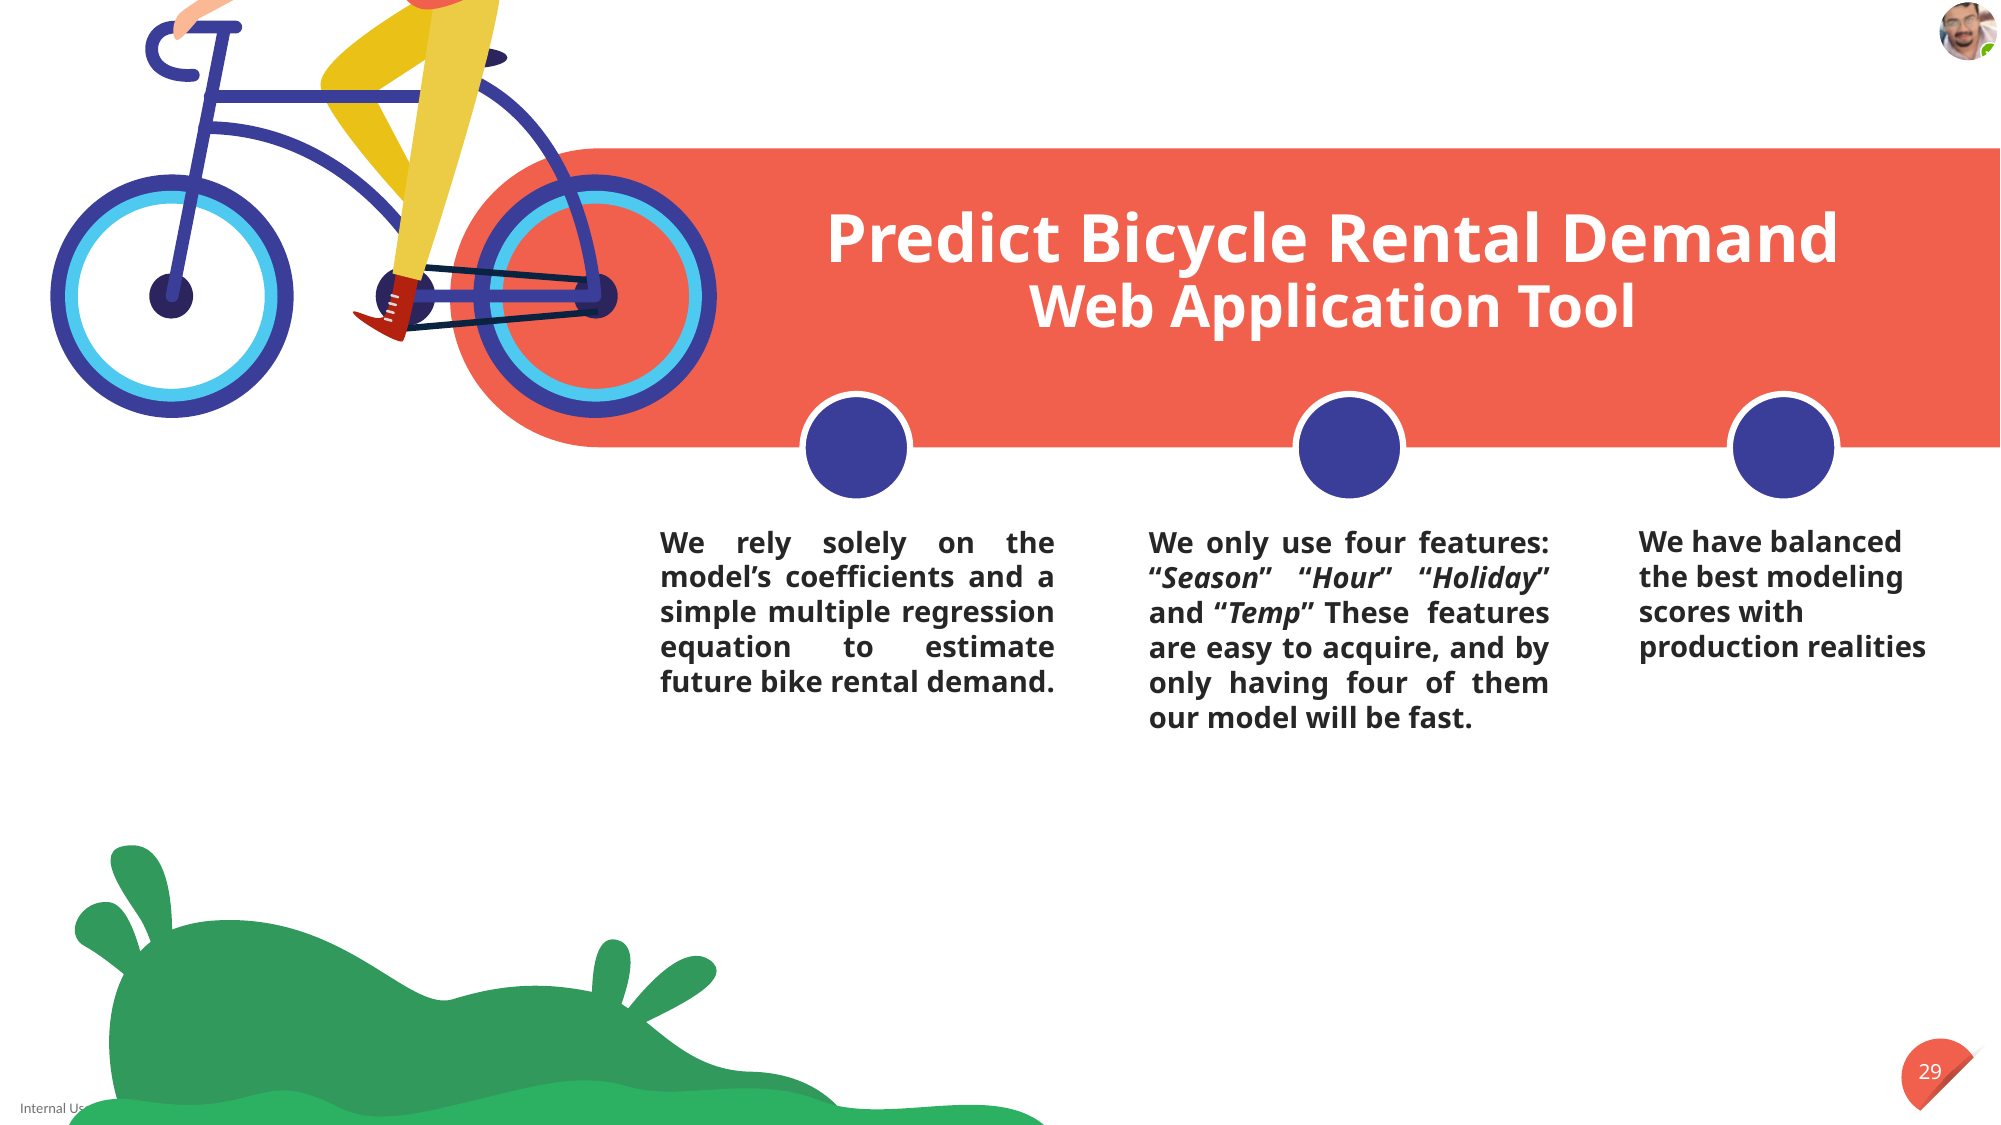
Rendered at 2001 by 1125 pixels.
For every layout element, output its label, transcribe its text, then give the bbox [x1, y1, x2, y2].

slide_number 29 [1899, 1042, 1961, 1103]
text_box [1294, 392, 1405, 503]
title Predict Bicycle Rental Demand Web Application Tool [715, 178, 1951, 367]
text_box [494, 147, 2000, 449]
text_box We only use four features: “Season” “Hour” “Holiday” and “Temp” These features are easy to acquire, and by only having four of them our model will be fast. [1148, 523, 1550, 734]
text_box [62, 844, 1045, 1125]
text_box [801, 392, 912, 503]
text_box [1728, 392, 1839, 503]
text_box We rely solely on the model’s coefficients and a simple multiple regression equation to estimate future bike rental demand. [660, 523, 1056, 699]
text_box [63, 0, 705, 406]
text_box We have balanced the best modeling scores with production realities [1638, 523, 1929, 664]
picture [1937, 0, 2000, 63]
